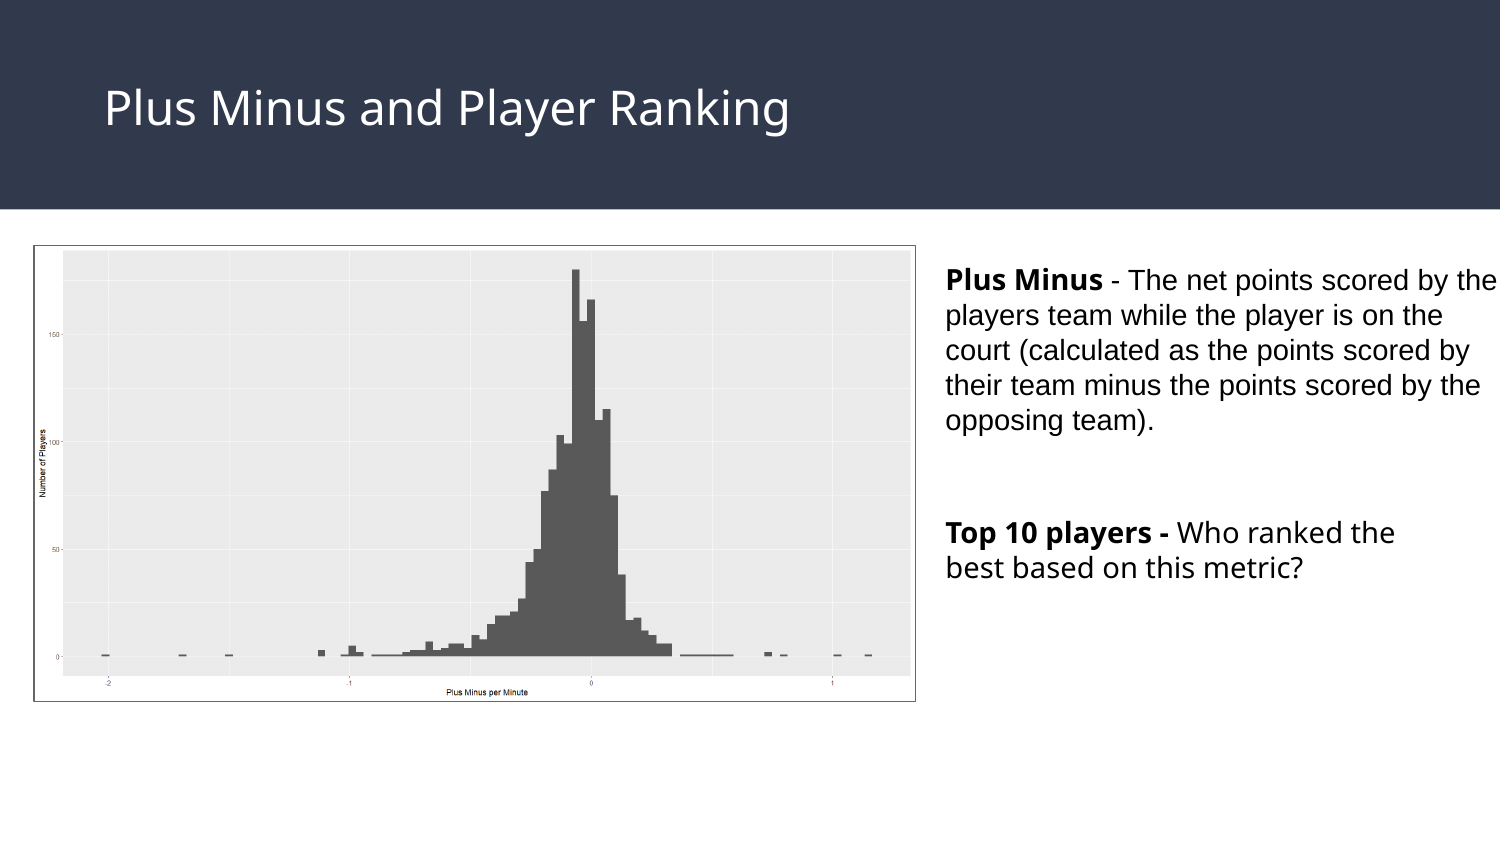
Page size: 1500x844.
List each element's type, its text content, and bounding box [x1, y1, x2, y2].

title Plus Minus and Player Ranking [88, 62, 1381, 151]
picture [34, 245, 915, 701]
text_box Plus Minus - The net points scored by the players team while the player is on the court (calculated as the points scored by their team minus the points scored by the opposing team). [930, 246, 1500, 468]
text_box Top 10 players - Who ranked the best based on this metric? [930, 499, 1477, 680]
